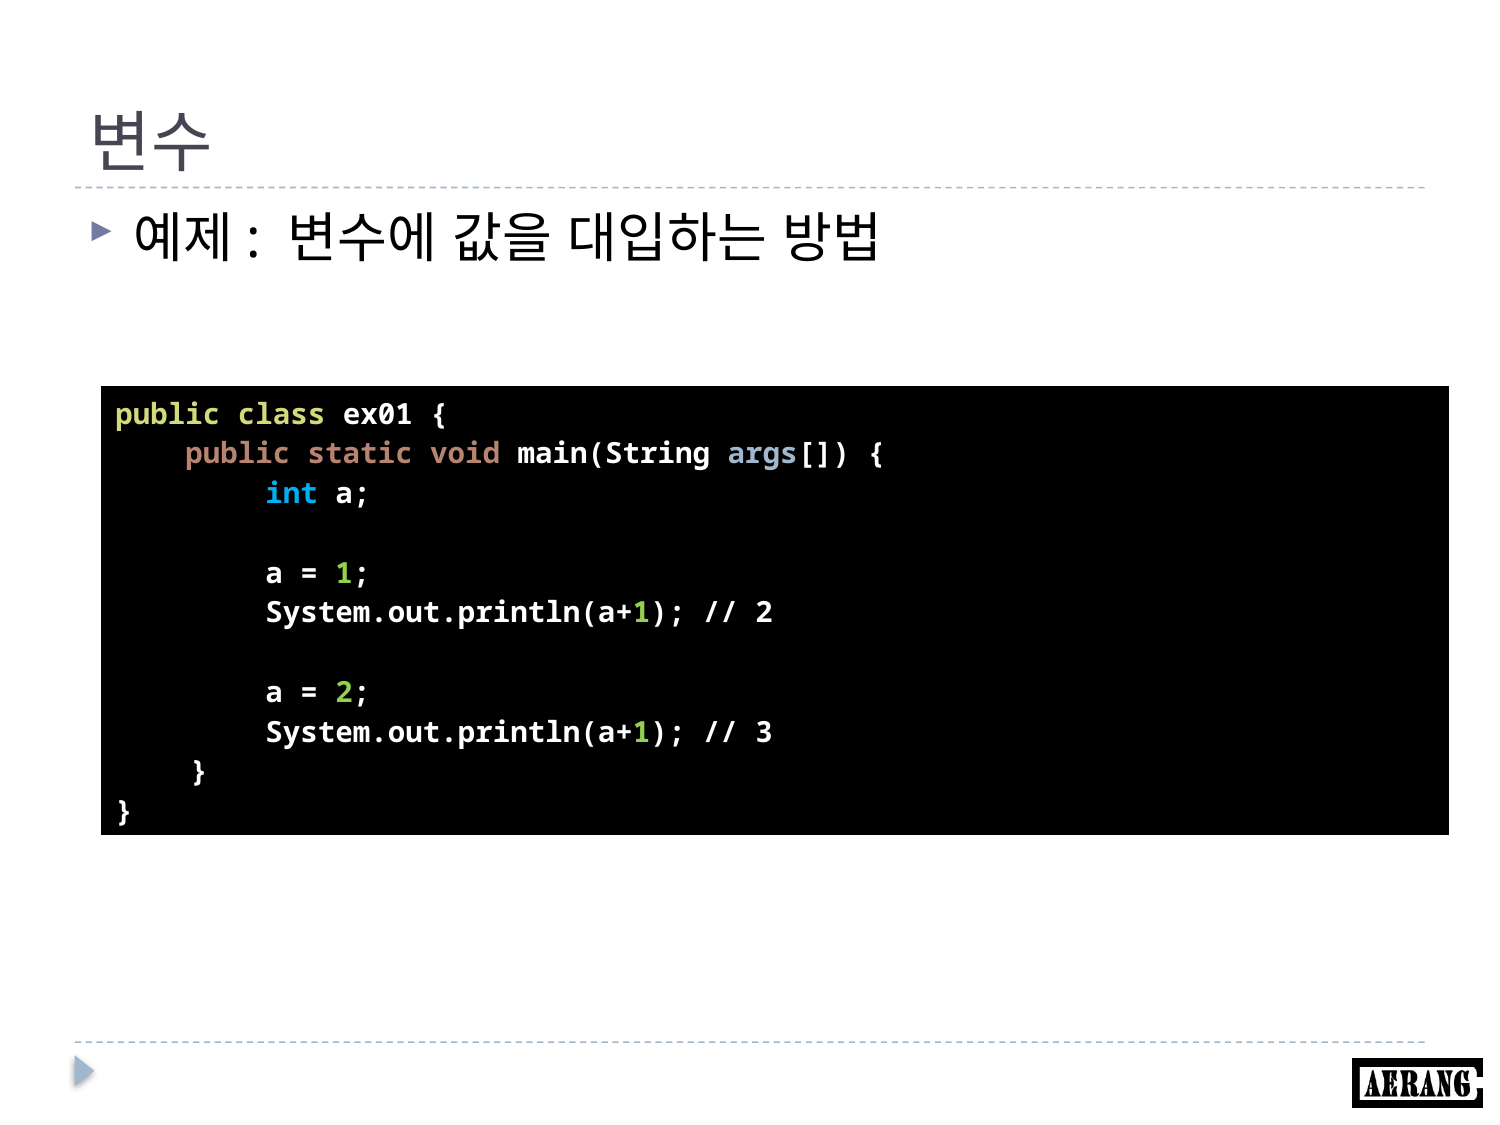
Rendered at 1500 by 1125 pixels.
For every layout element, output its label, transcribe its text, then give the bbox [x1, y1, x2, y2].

table_header public class ex01 { public static void main(String args[]) { int a; a = 1; System.out.println(a+1); // 2 a = 2; System.out.println(a+1); // 3 } } [101, 386, 1449, 835]
picture [1352, 1058, 1483, 1108]
list 예제: 변수에 값을 대입하는 방법 [73, 196, 1424, 1007]
title 변수 [75, 24, 1425, 188]
